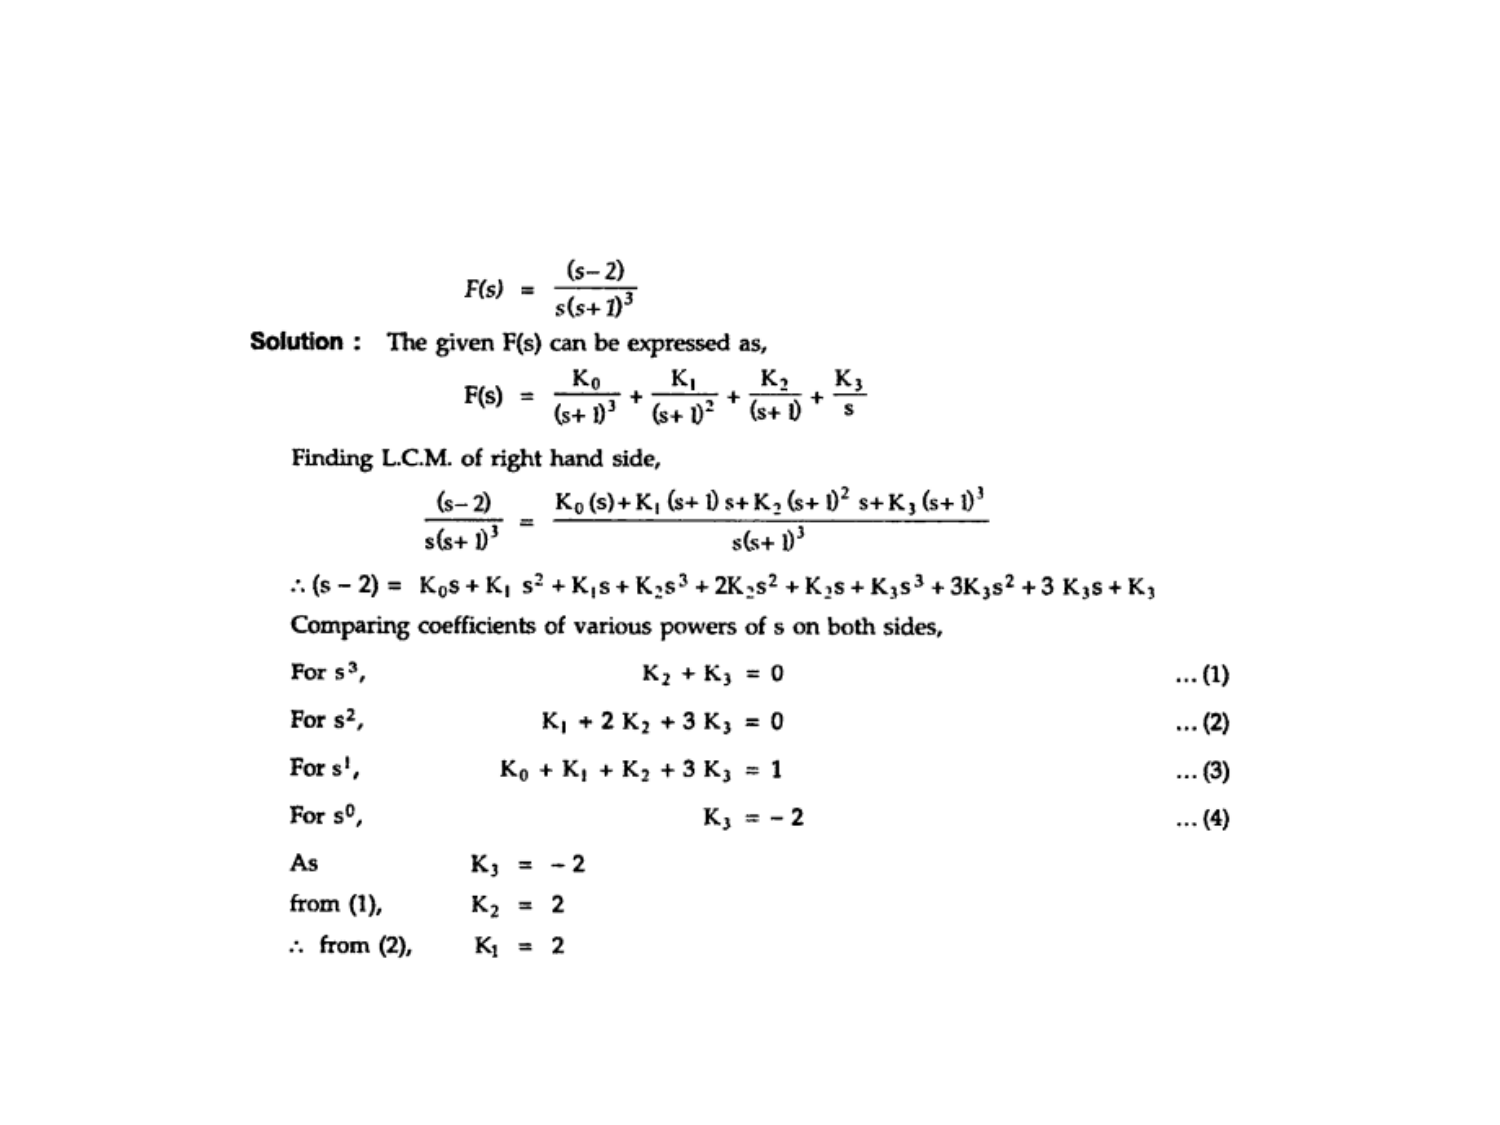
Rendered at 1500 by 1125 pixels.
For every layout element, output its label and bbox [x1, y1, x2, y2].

list [198, 234, 1285, 989]
